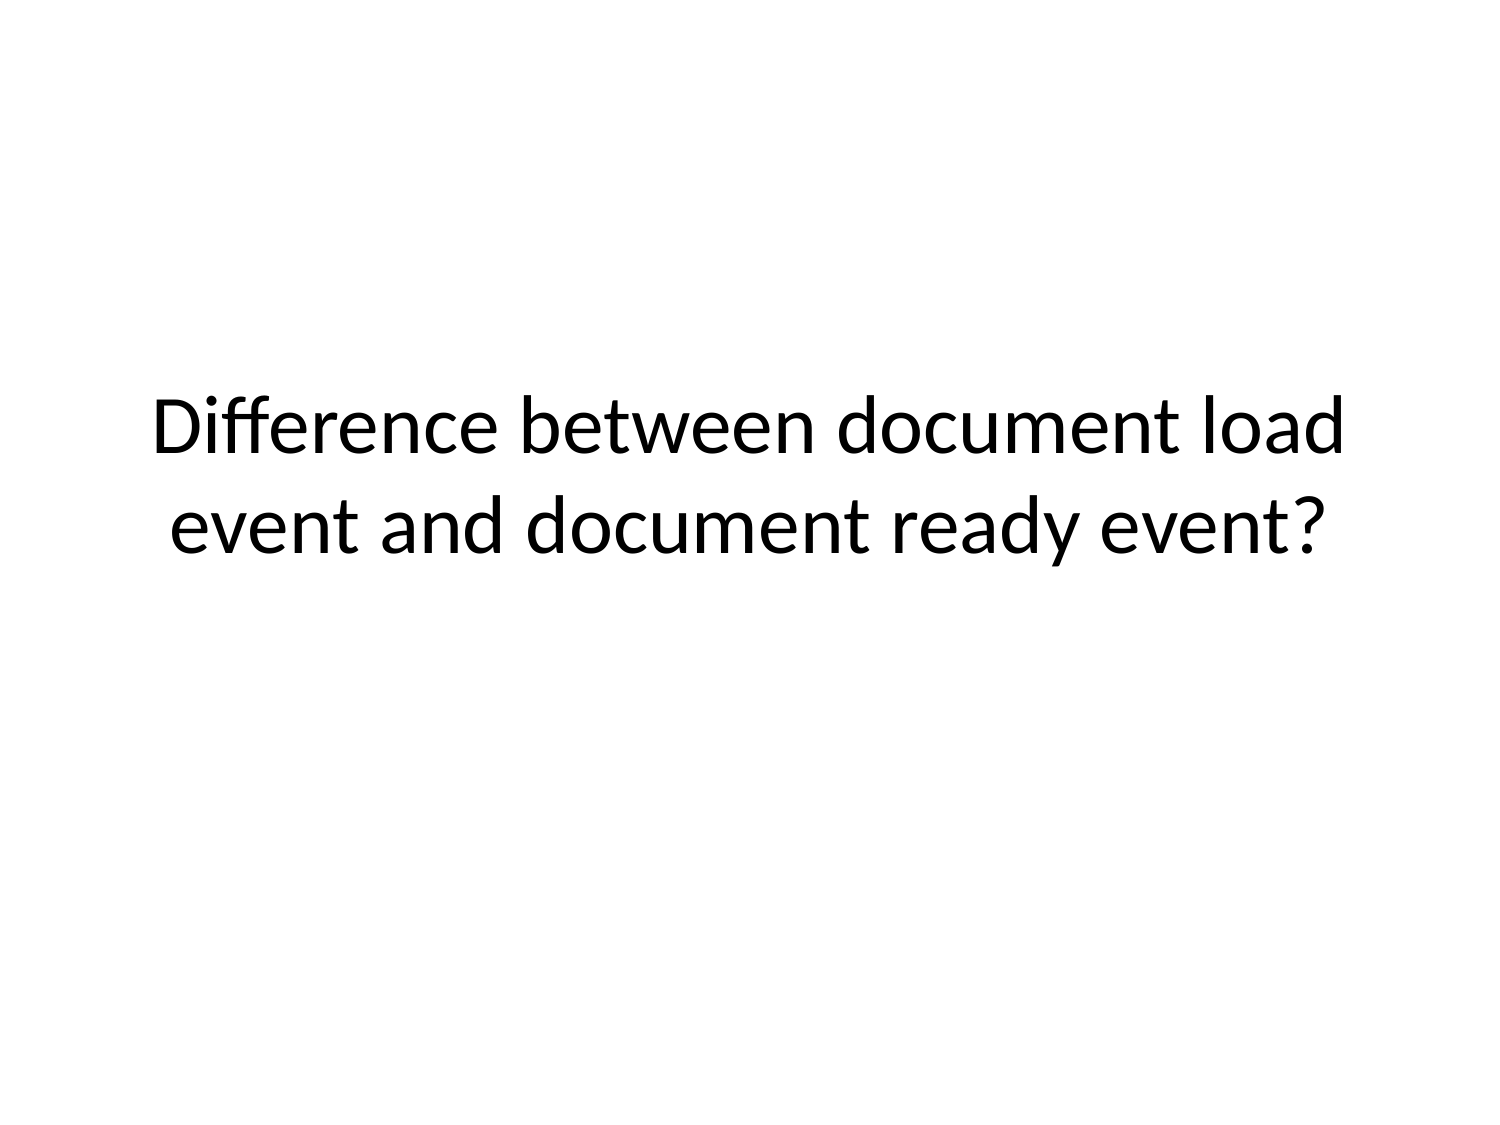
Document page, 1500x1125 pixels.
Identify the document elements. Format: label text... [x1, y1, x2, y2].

title Difference between document load event and document ready event? [112, 349, 1388, 591]
